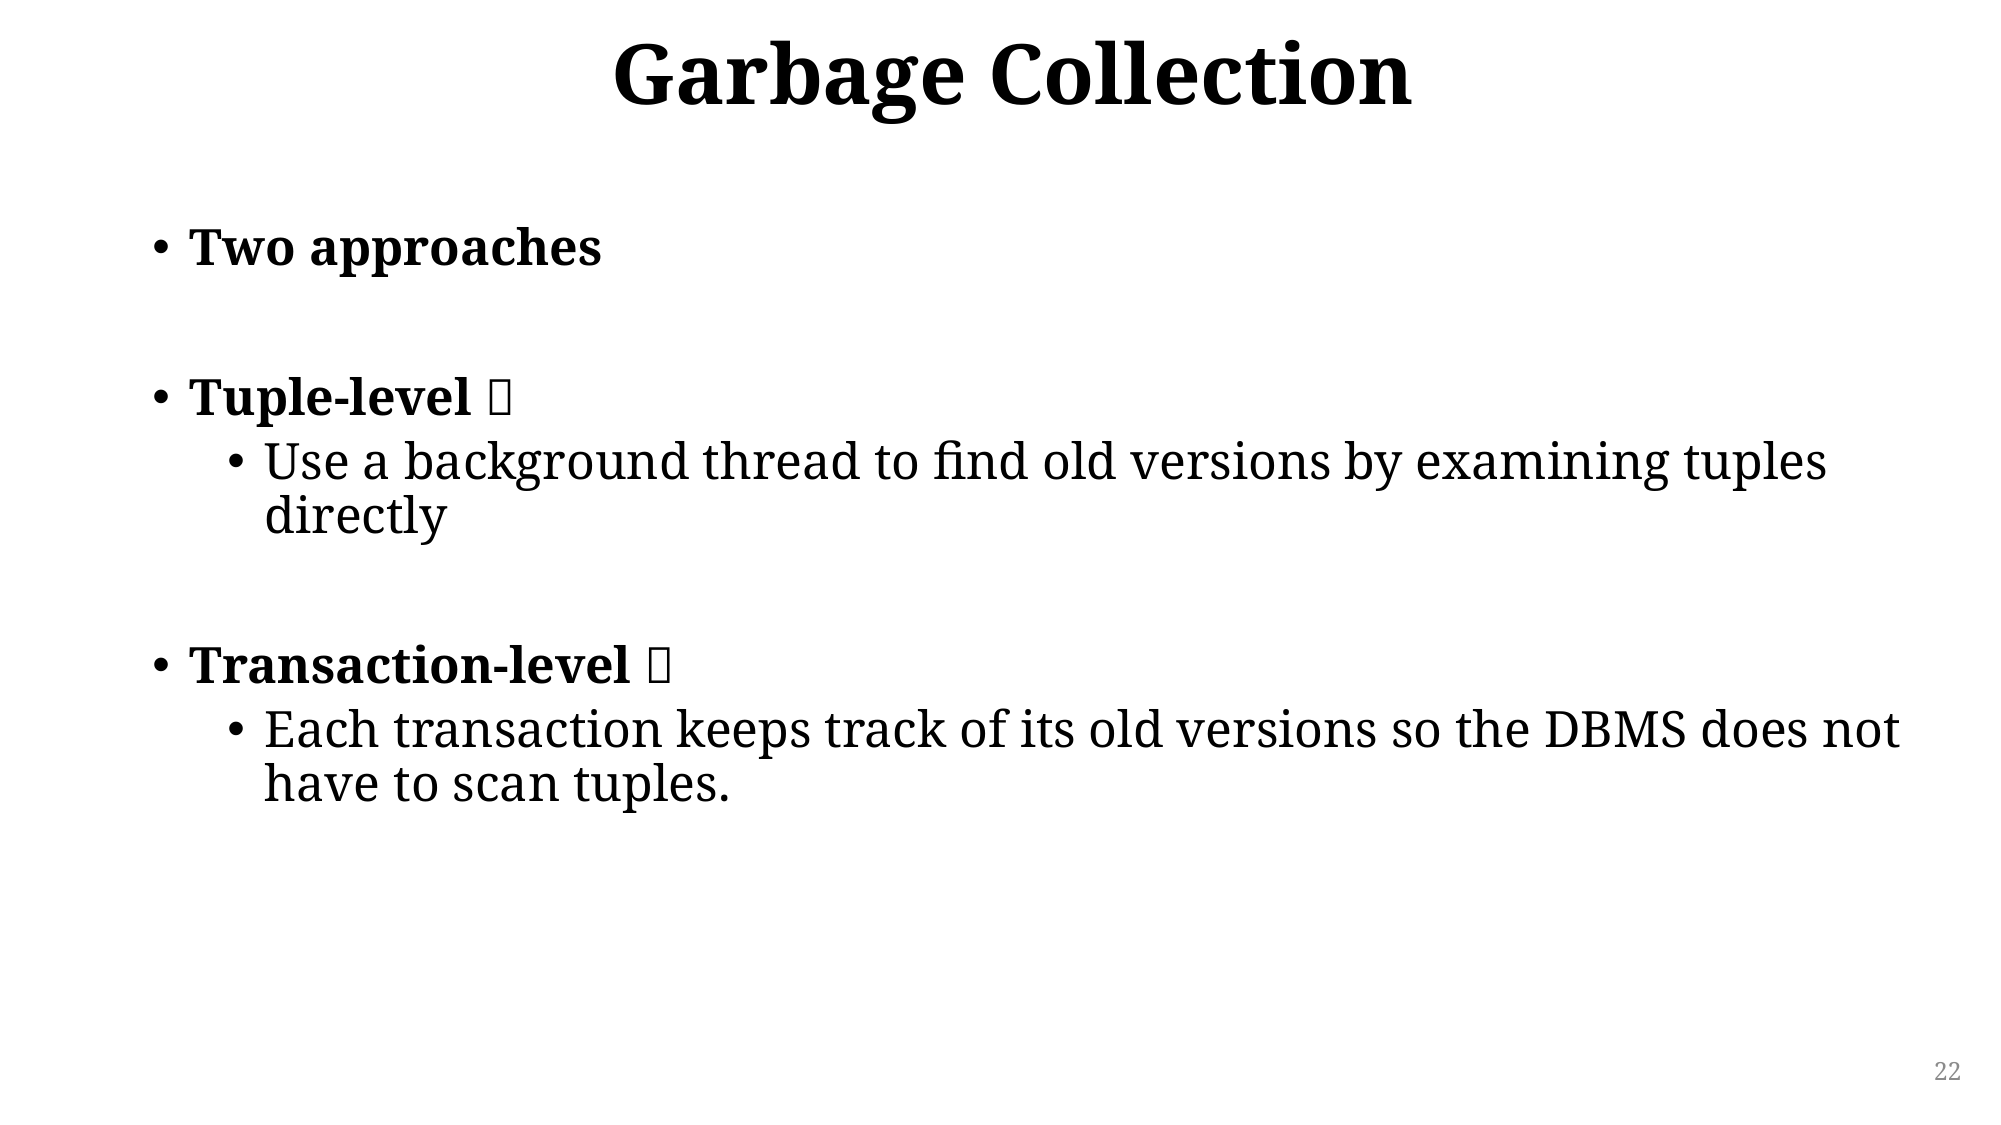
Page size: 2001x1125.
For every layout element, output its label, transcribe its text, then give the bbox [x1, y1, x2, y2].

title Garbage Collection [150, 3, 1876, 152]
list Two approaches Tuple-level  Use a background thread to find old versions by examining tuples directly Transaction-level  Each transaction keeps track of its old versions so the DBMS does not have to scan tuples. [137, 215, 1931, 1103]
slide_number 22 [1931, 1042, 1977, 1103]
